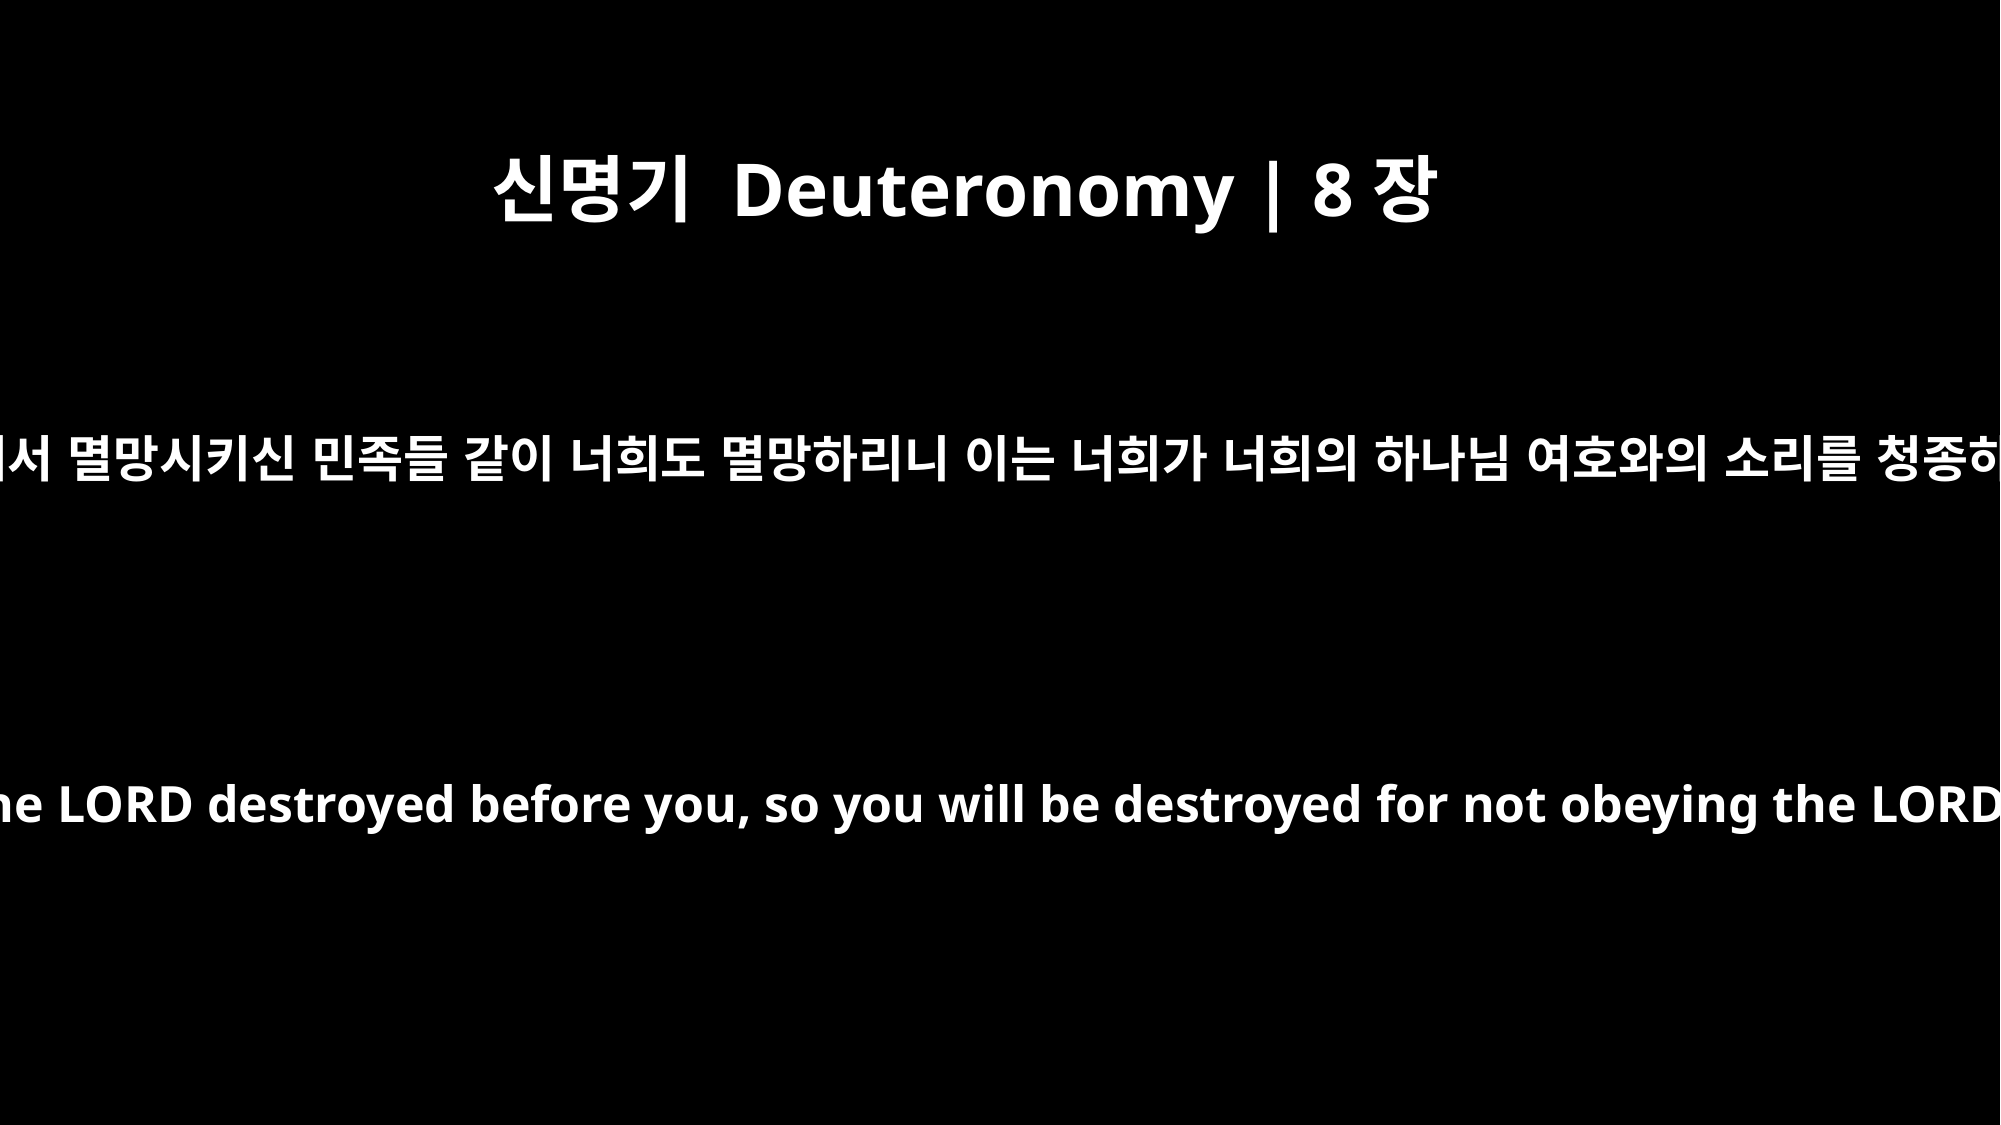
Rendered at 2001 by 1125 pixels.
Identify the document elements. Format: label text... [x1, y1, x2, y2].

text_box 20 여호와께서 너희 앞에서 멸망시키신 민족들 같이 너희도 멸망하리니 이는 너희가 너희의 하나님 여호와의 소리를 청종하지 아니함이니라 [0, 359, 2000, 495]
text_box Like the nations the LORD destroyed before you, so you will be destroyed for not obeying the LORD your God. [0, 764, 2000, 840]
text_box 신명기 Deuteronomy | 8장 [476, 136, 1455, 239]
